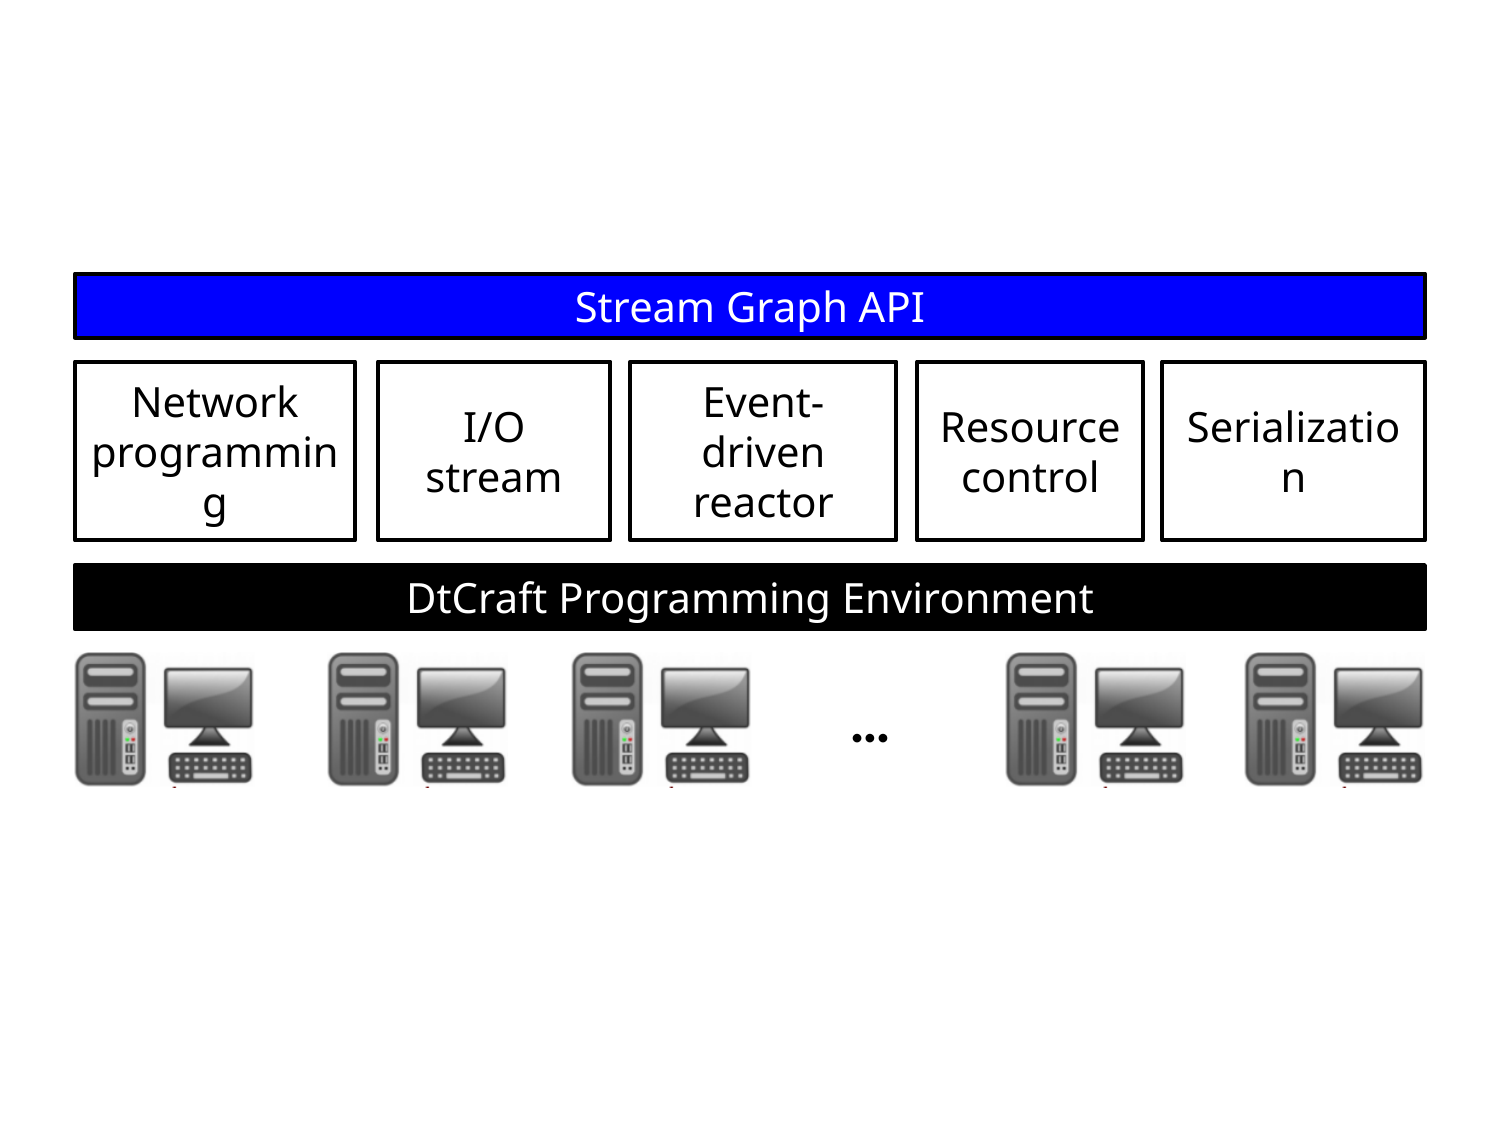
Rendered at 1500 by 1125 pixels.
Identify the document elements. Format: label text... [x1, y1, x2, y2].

text_box DtCraft Programming Environment [73, 563, 1427, 631]
picture [567, 652, 752, 788]
text_box Resource control [915, 360, 1145, 542]
text_box I/O stream [376, 360, 612, 542]
text_box Network programming [73, 360, 357, 542]
picture [70, 652, 255, 788]
text_box Stream Graph API [73, 272, 1427, 340]
text_box Serialization [1160, 360, 1427, 542]
text_box Event-driven reactor [628, 360, 898, 542]
picture [1241, 652, 1426, 788]
picture [323, 652, 509, 788]
text_box … [834, 677, 906, 762]
picture [1001, 652, 1187, 788]
